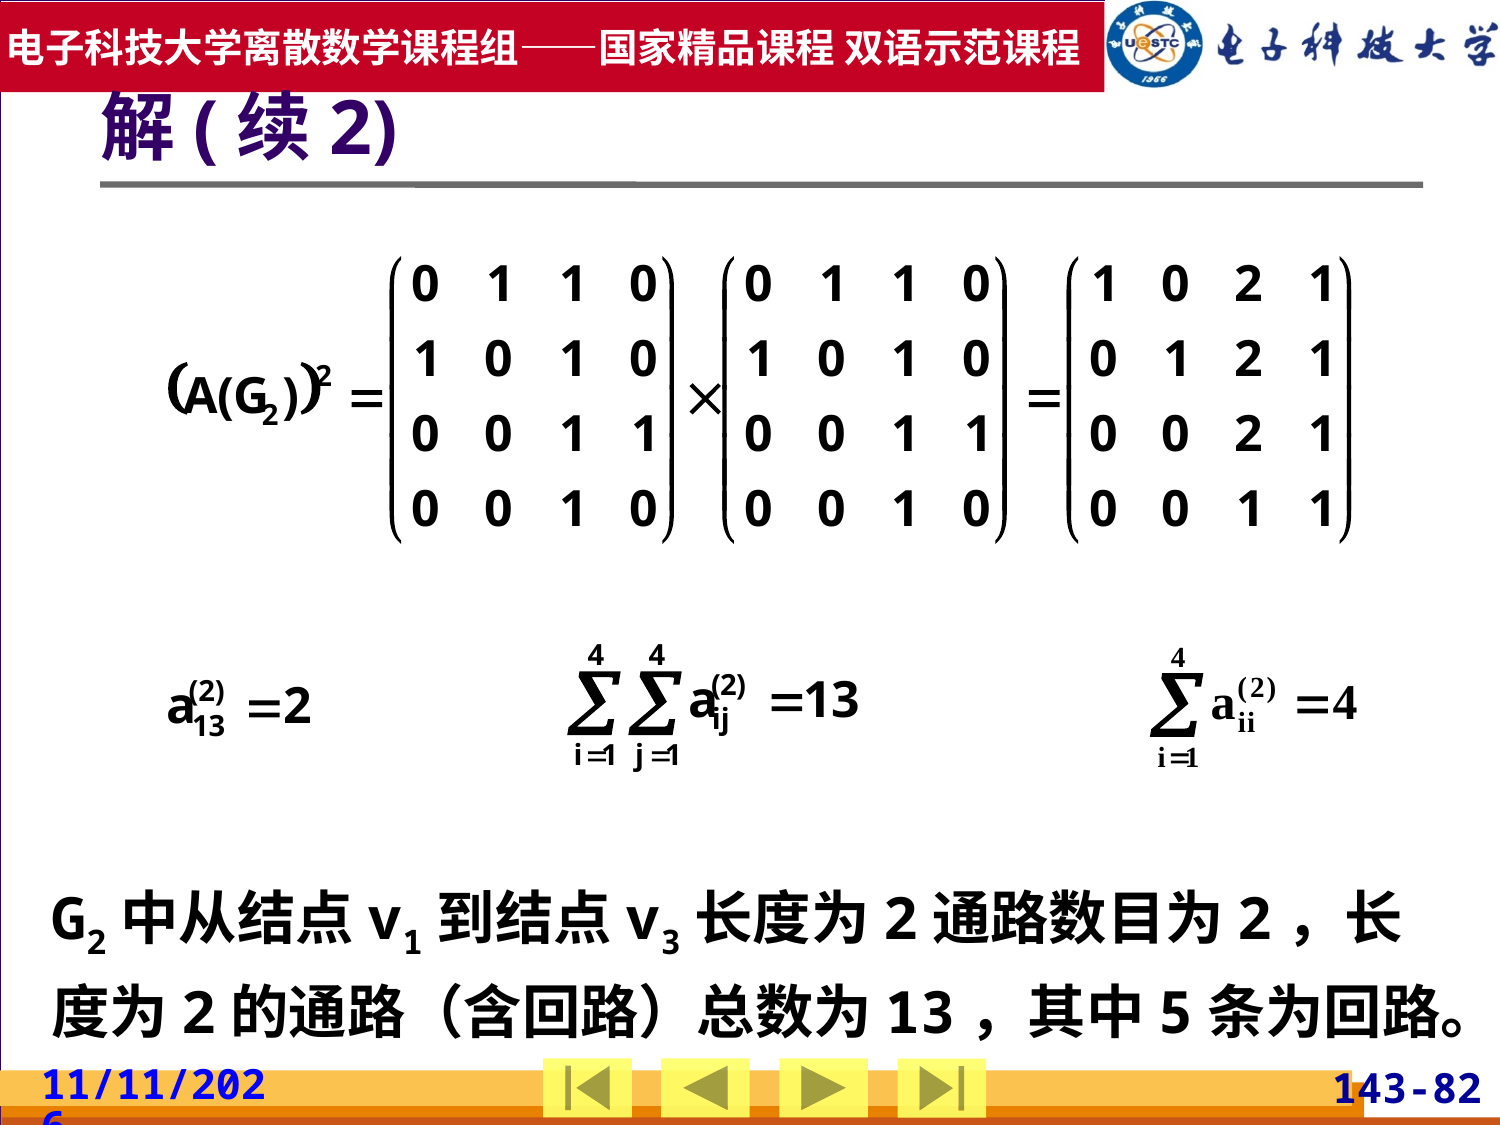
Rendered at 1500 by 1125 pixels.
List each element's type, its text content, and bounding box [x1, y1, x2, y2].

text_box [160, 246, 1365, 552]
text_box 2019/5/19 [34, 1058, 283, 1116]
picture [1105, 0, 1500, 89]
title 解(续2) [100, 54, 1424, 207]
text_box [160, 669, 319, 745]
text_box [560, 633, 862, 781]
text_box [1143, 635, 1365, 779]
text_box G2中从结点v1到结点v3长度为2通路数目为2，长度为2的通路（含回路）总数为13，其中5条为回路。 [51, 858, 1459, 1053]
